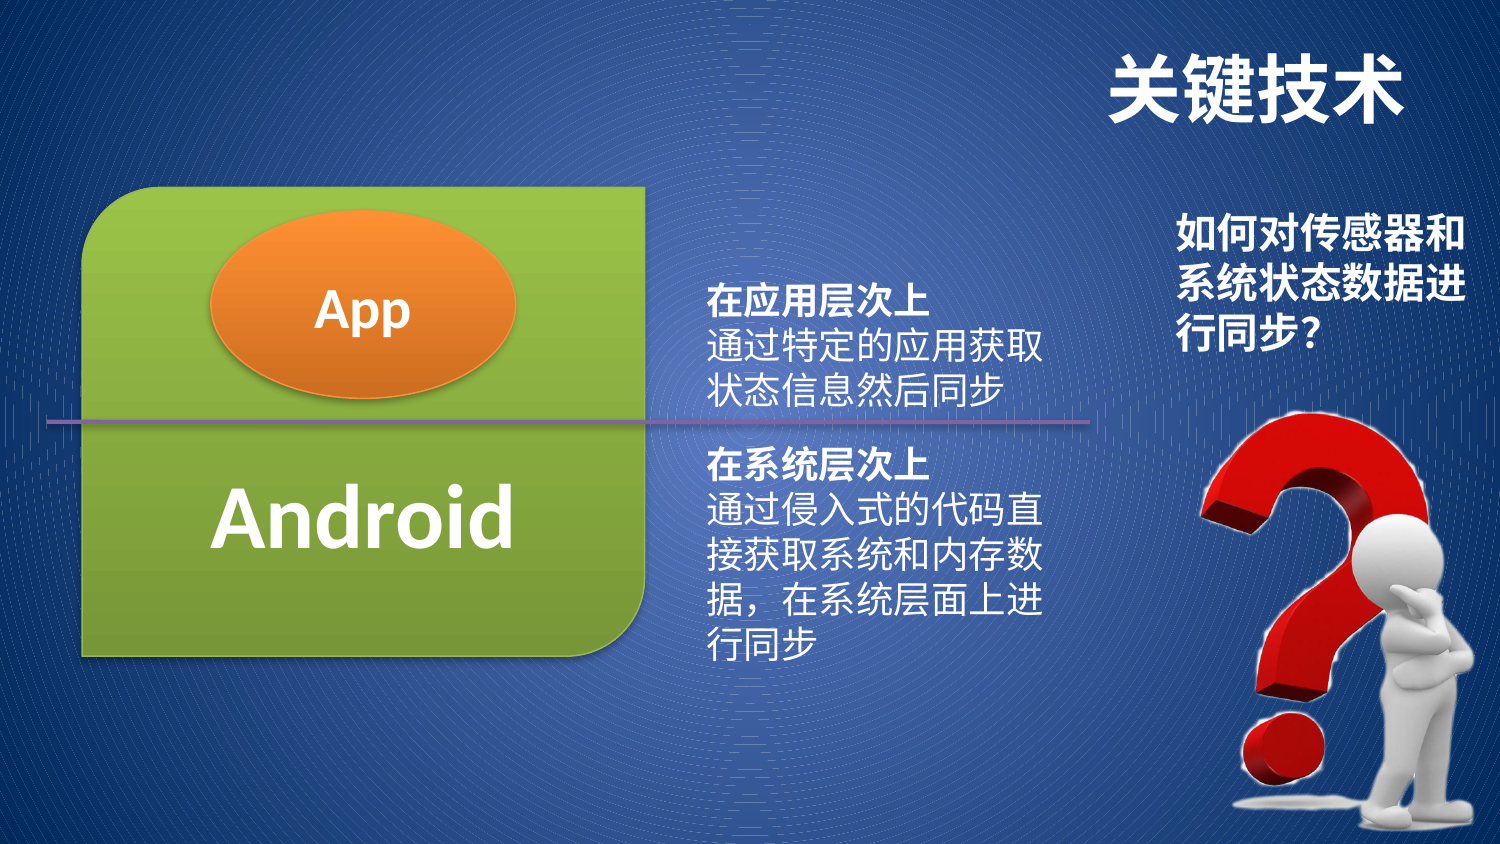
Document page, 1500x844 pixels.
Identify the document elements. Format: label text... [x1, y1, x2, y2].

text_box Android [81, 433, 646, 657]
text_box App [210, 210, 517, 400]
text_box 关键技术 [1092, 35, 1422, 140]
text_box Android [81, 186, 646, 418]
text_box 如何对传感器和系统状态数据进行同步？ [1160, 199, 1500, 364]
text_box 在系统层次上 通过侵入式的代码直接获取系统和内存数据，在系统层面上进行同步 [691, 433, 1078, 674]
picture [1101, 386, 1500, 844]
text_box 在应用层次上 通过特定的应用获取状态信息然后同步 [691, 269, 1078, 420]
